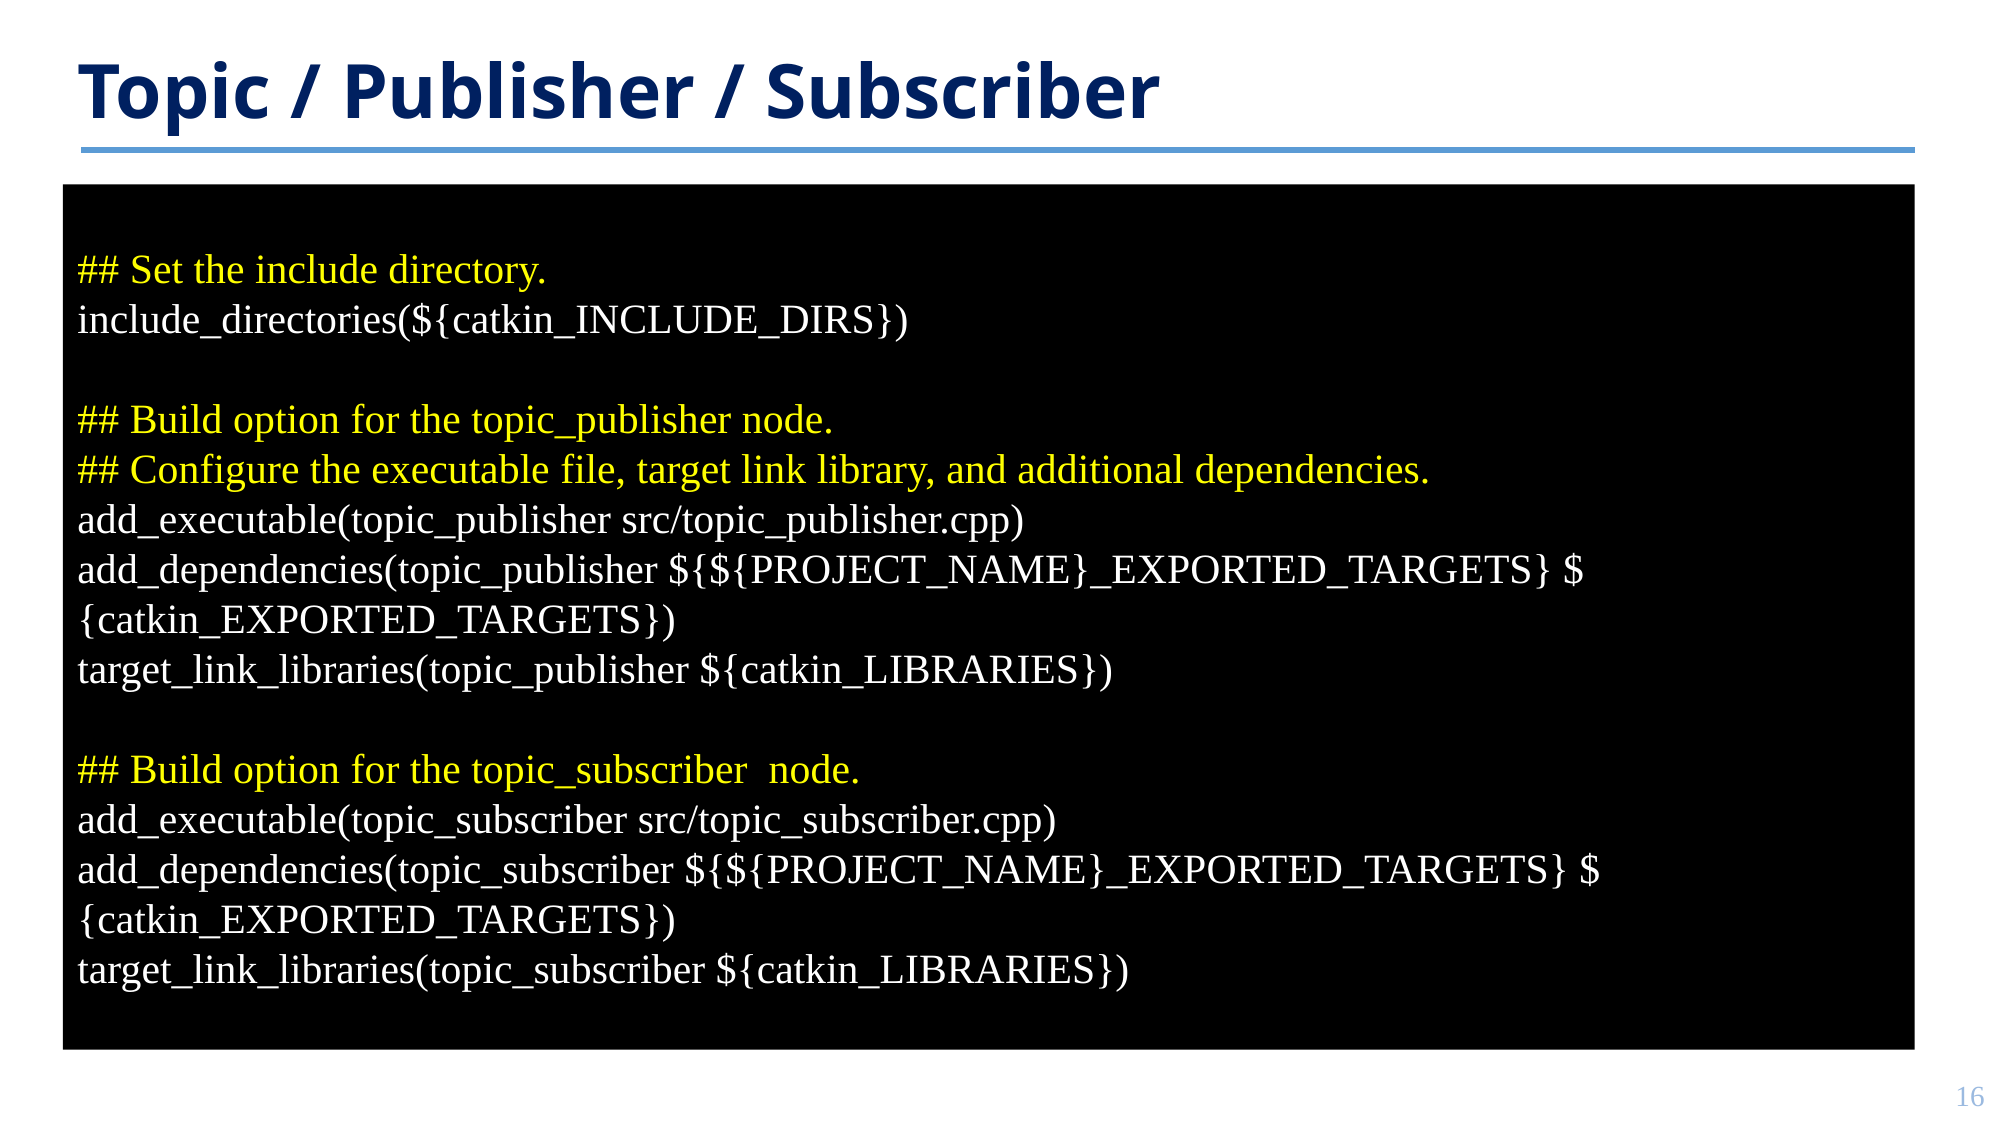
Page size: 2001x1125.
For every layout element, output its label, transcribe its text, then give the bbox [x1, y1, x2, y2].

text_box ## Set the include directory. include_directories(${catkin_INCLUDE_DIRS}) ## Build option for the topic_publisher node. ## Configure the executable file, target link library, and additional dependencies. add_executable(topic_publisher src/topic_publisher.cpp) add_dependencies(topic_publisher ${${PROJECT_NAME}_EXPORTED_TARGETS} ${catkin_EXPORTED_TARGETS}) target_link_libraries(topic_publisher ${catkin_LIBRARIES}) ## Build option for the topic_subscriber node. add_executable(topic_subscriber src/topic_subscriber.cpp) add_dependencies(topic_subscriber ${${PROJECT_NAME}_EXPORTED_TARGETS} ${catkin_EXPORTED_TARGETS}) target_link_libraries(topic_subscriber ${catkin_LIBRARIES}) [62, 184, 1915, 1050]
title Topic / Publisher / Subscriber [62, 38, 1915, 150]
slide_number 16 [1550, 1065, 2000, 1125]
